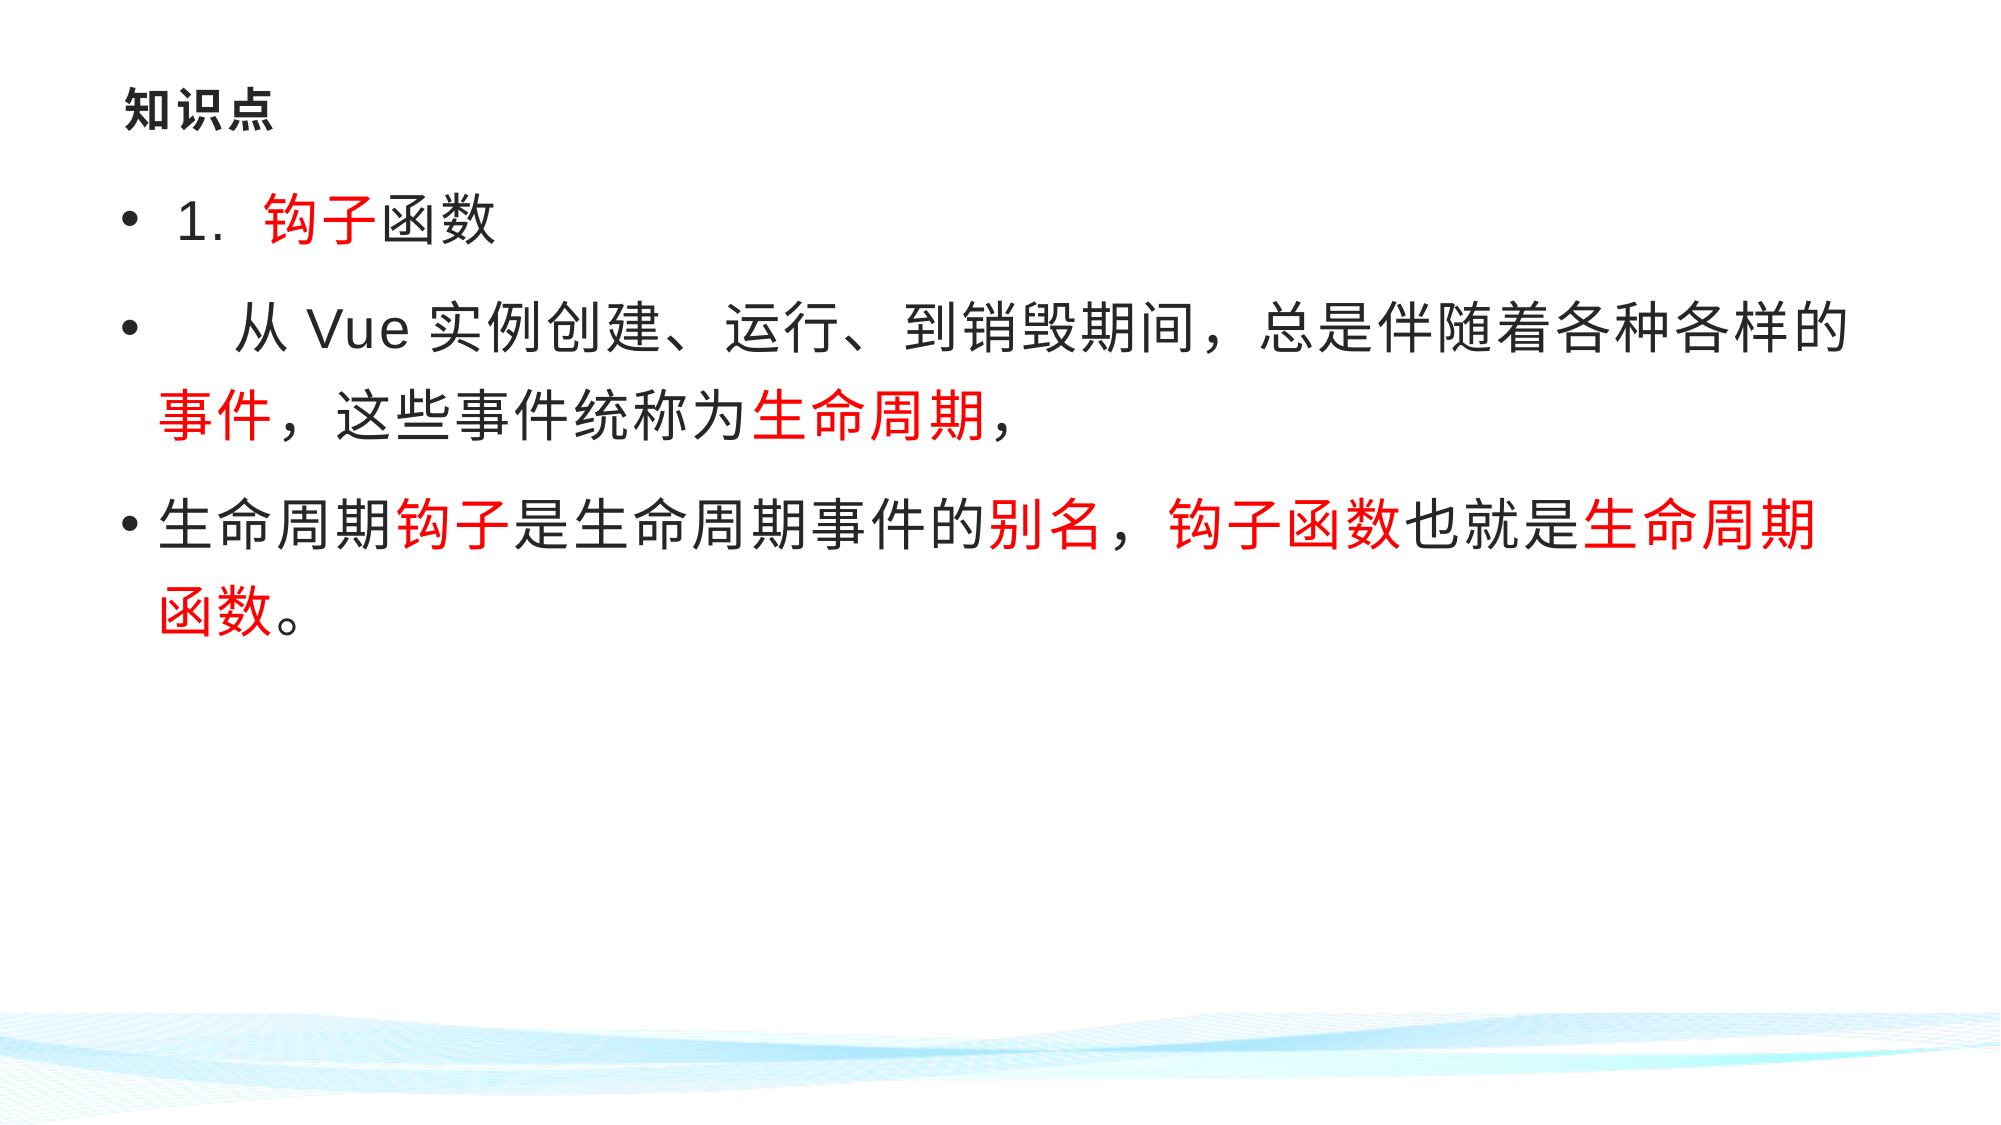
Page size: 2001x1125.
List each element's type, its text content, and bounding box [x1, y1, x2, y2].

picture [0, 1013, 2000, 1125]
title 知识点 [109, 72, 1891, 146]
list 1. 钩子函数 从Vue实例创建、运行、到销毁期间，总是伴随着各种各样的事件，这些事件统称为生命周期， 生命周期钩子是生命周期事件的别名，钩子函数也就是生命周期函数。 [105, 156, 1886, 1098]
